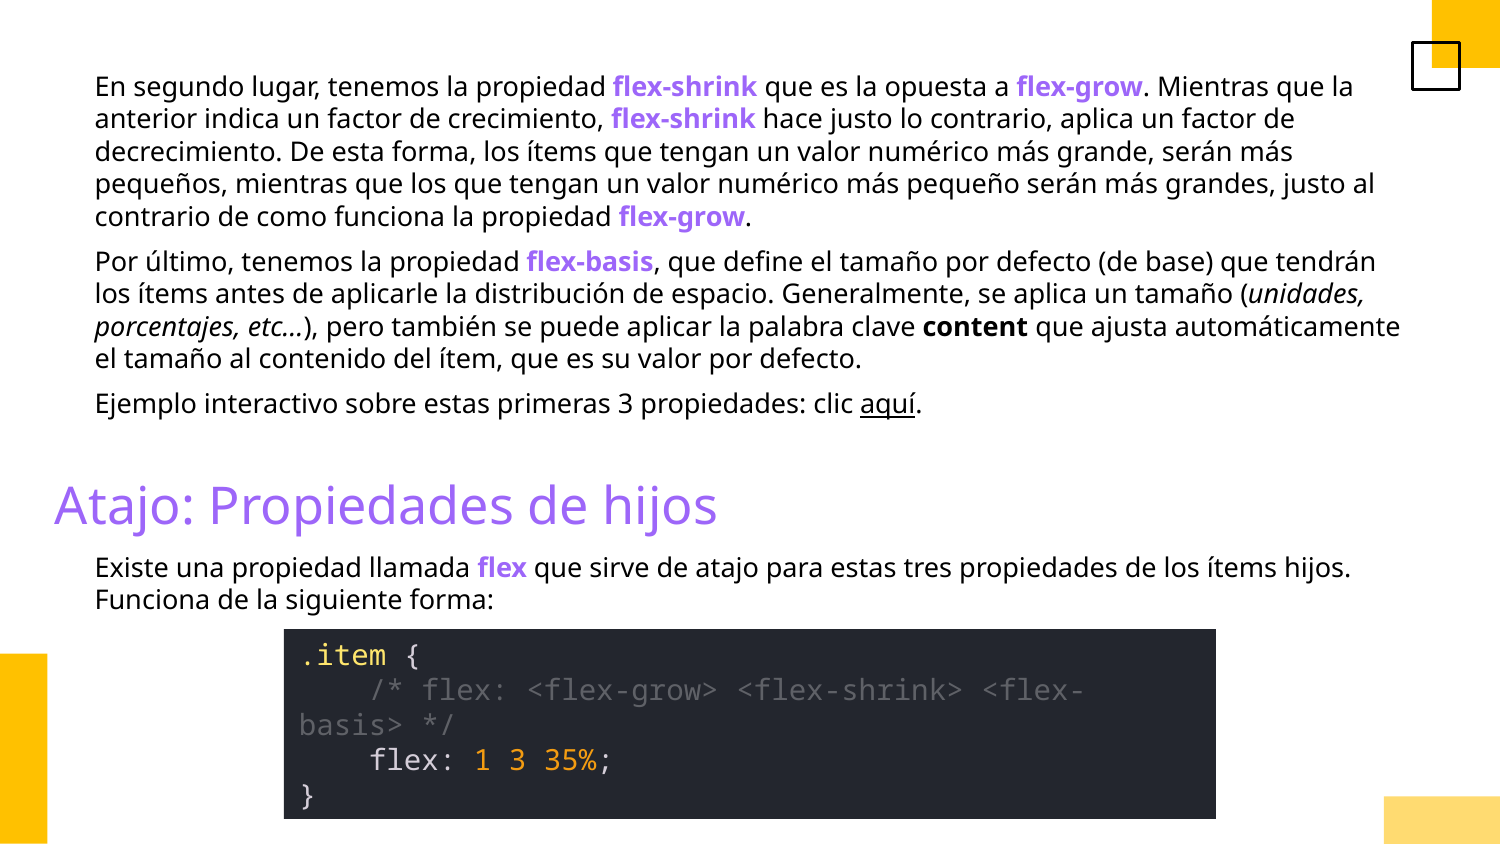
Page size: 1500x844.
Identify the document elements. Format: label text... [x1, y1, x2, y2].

text_box .item { /* flex: <flex-grow> <flex-shrink> <flex-basis> */ flex: 1 3 35%; } [283, 629, 1216, 819]
text_box Existe una propiedad llamada flex que sirve de atajo para estas tres propiedades de los ítems hijos. Funciona de la siguiente forma: [60, 535, 1398, 636]
text_box Atajo: Propiedades de hijos [40, 457, 1460, 552]
text_box En segundo lugar, tenemos la propiedad flex-shrink que es la opuesta a flex-grow. Mientras que la anterior indica un factor de crecimiento, flex-shrink hace justo lo contrario, aplica un factor de decrecimiento. De esta forma, los ítems que tengan un valor numérico más grande, serán más pequeños, mientras que los que tengan un valor numérico más pequeño serán más grandes, justo al contrario de como funciona la propiedad flex-grow. Por último, tenemos la propiedad flex-basis, que define el tamaño por defecto (de base) que tendrán los ítems antes de aplicarle la distribución de espacio. Generalmente, se aplica un tamaño (unidades, porcentajes, etc...), pero también se puede aplicar la palabra clave content que ajusta automáticamente el tamaño al contenido del ítem, que es su valor por defecto. Ejemplo interactivo sobre estas primeras 3 propiedades: clic aquí. [60, 53, 1430, 155]
